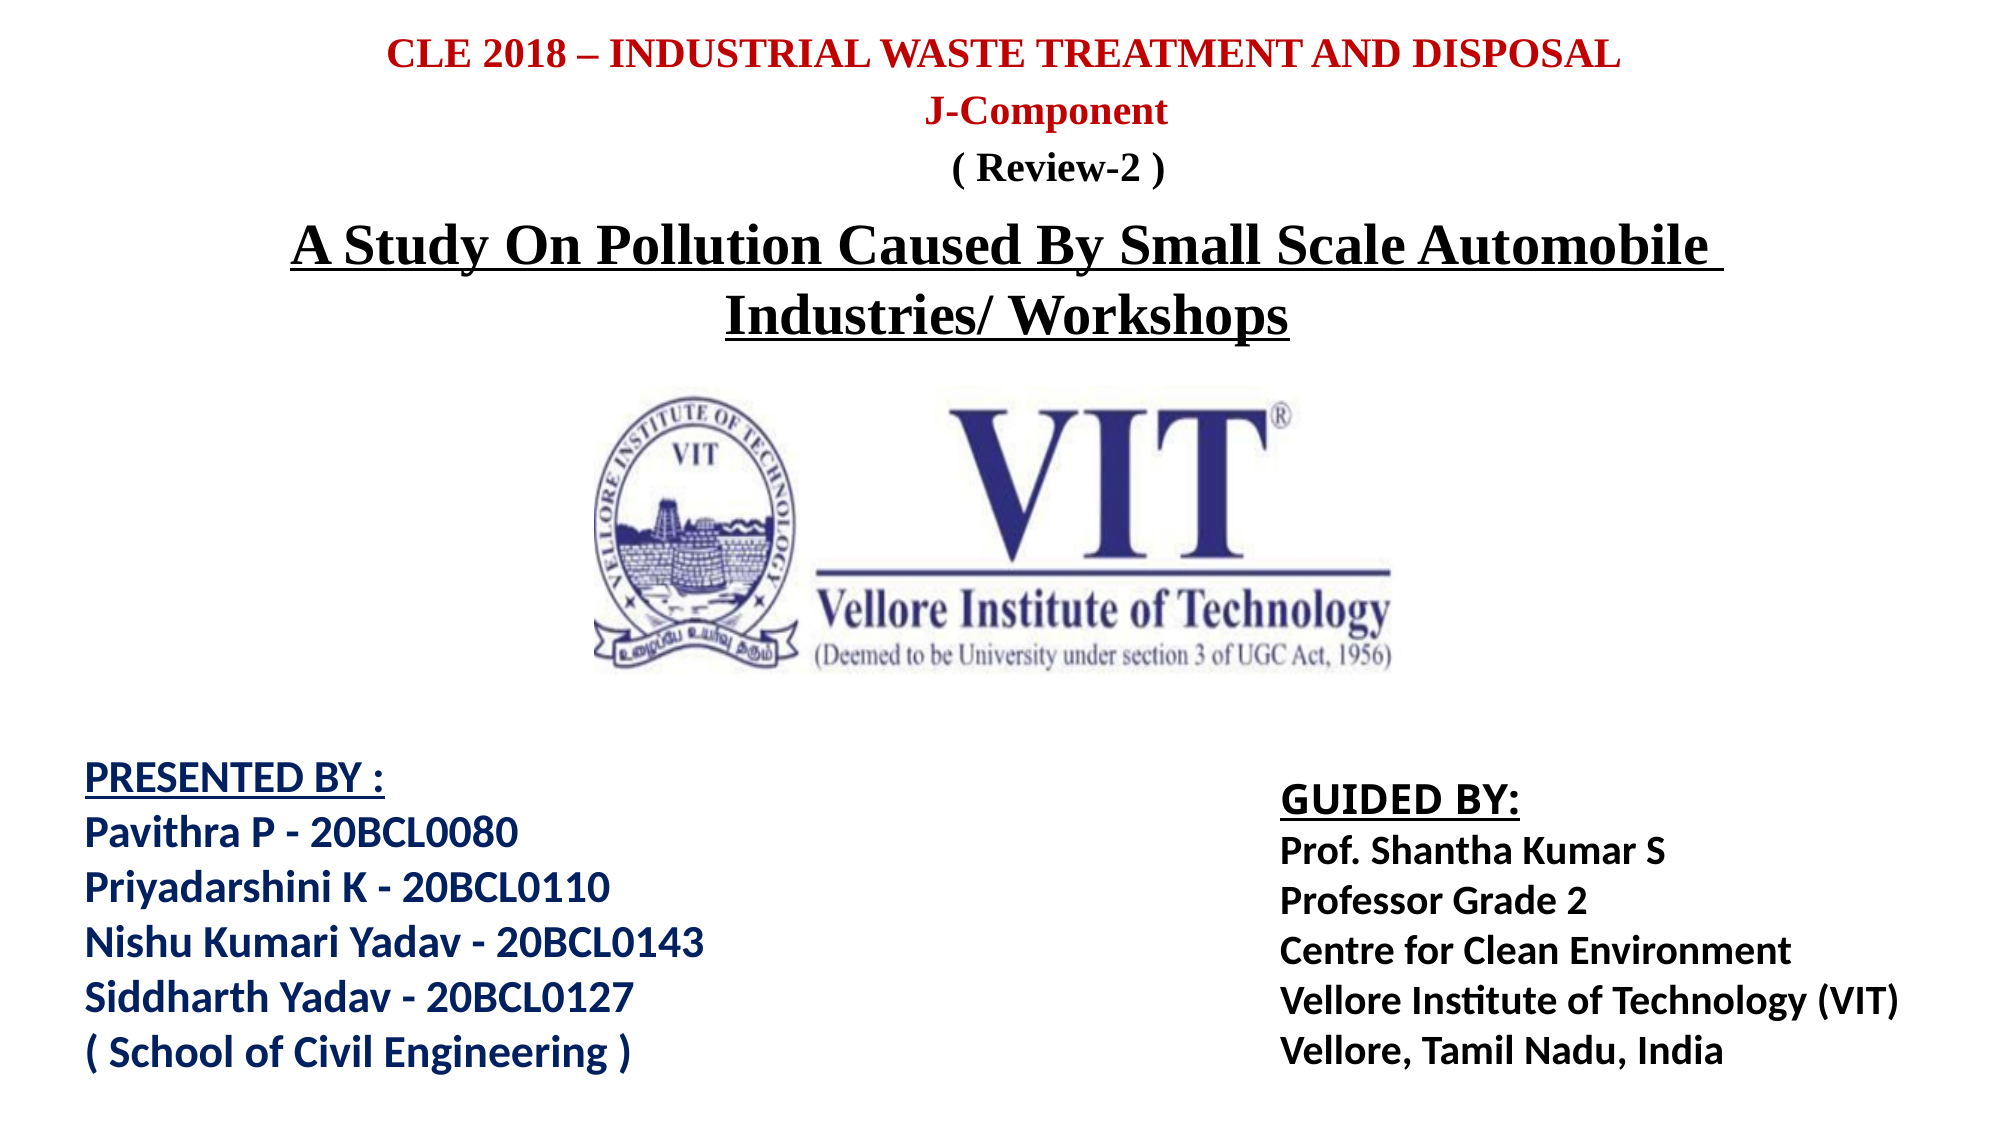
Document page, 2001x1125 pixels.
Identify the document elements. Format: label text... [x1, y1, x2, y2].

text_box J-Component [909, 75, 1204, 141]
picture [594, 386, 1403, 700]
text_box ( Review-2 ) [925, 141, 1188, 198]
text_box PRESENTED BY : Pavithra P - 20BCL0080 Priyadarshini K - 20BCL0110 Nishu Kumari Yadav - 20BCL0143 Siddharth Yadav - 20BCL0127 ( School of Civil Engineering ) [69, 739, 770, 1125]
title A Study On Pollution Caused By Small Scale Automobile Industries/ Workshops [14, 207, 2000, 354]
subtitle CLE 2018 – INDUSTRIAL WASTE TREATMENT AND DISPOSAL add text [31, 7, 1977, 165]
text_box GUIDED BY: Prof. Shantha Kumar S Professor Grade 2 Centre for Clean Environment Vellore Institute of Technology (VIT) Vellore, Tamil Nadu, India [1265, 765, 1928, 1125]
